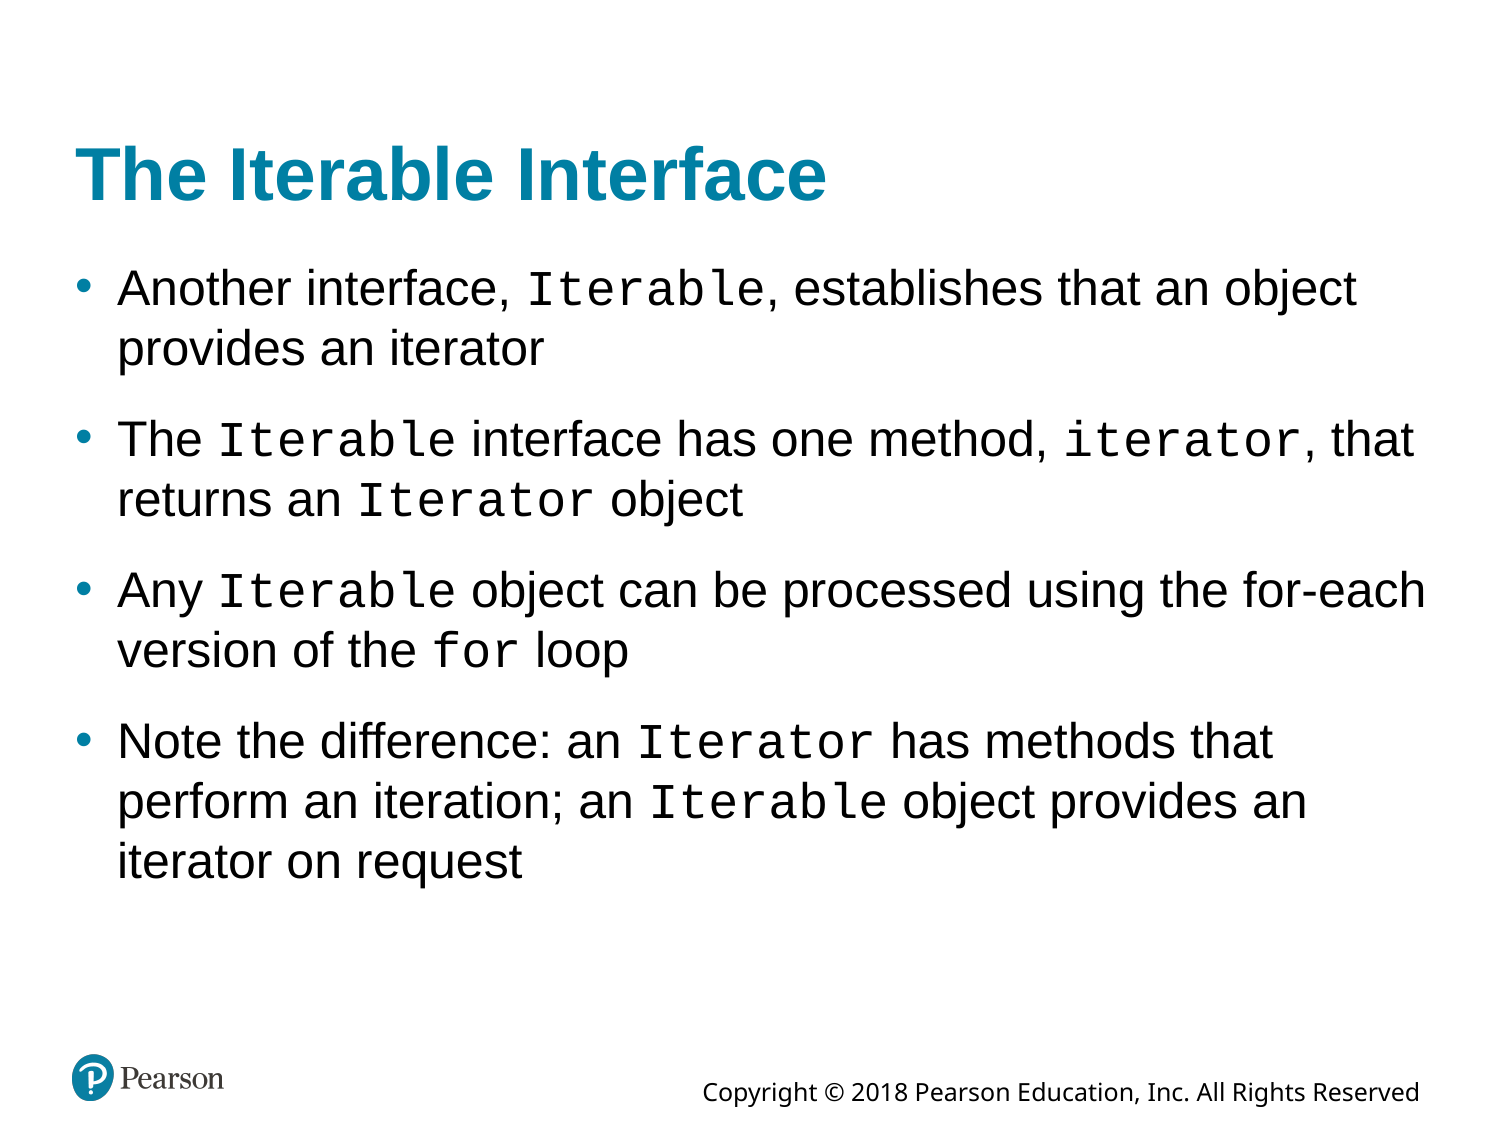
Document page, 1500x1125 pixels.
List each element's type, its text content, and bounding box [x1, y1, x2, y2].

title The Iterable Interface [75, 35, 1425, 216]
picture [72, 1054, 88, 1070]
picture [80, 1063, 106, 1088]
picture [98, 1054, 224, 1101]
list Another interface, Iterable, establishes that an object provides an iterator The Iterable interface has one method, iterator, that returns an Iterator object Any Iterable object can be processed using the for-each version of the for loop Note the difference: an Iterator has methods that perform an iteration; an Iterable object provides an iterator on request [75, 255, 1460, 983]
picture [72, 1087, 83, 1101]
